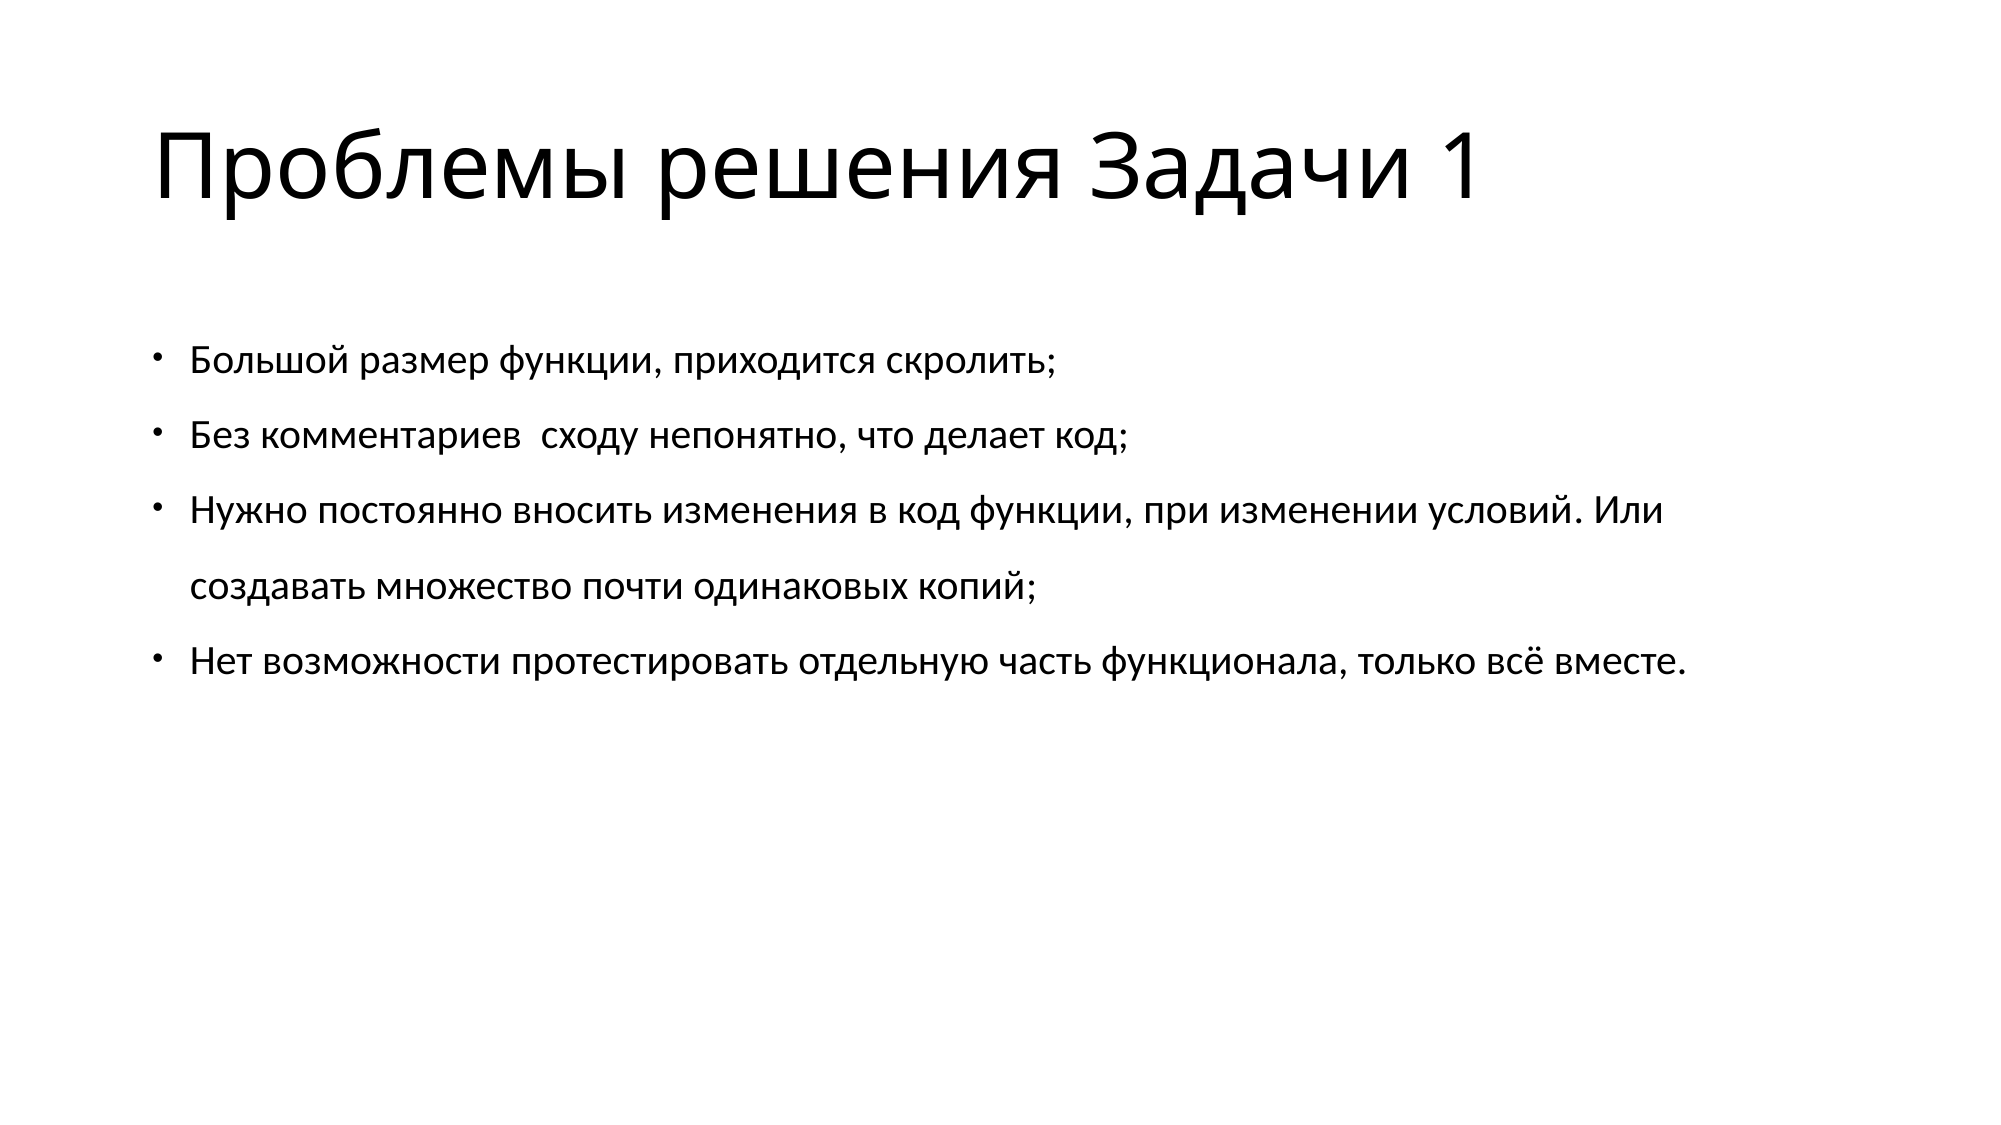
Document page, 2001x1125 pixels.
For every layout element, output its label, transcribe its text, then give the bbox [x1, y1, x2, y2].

title Проблемы решения Задачи 1 [137, 59, 1863, 278]
list Большой размер функции, приходится скролить; Без комментариев сходу непонятно, что делает код; Нужно постоянно вносить изменения в код функции, при изменении условий. Или создавать множество почти одинаковых копий; Нет возможности протестировать отдельную часть функционала, только всё вместе. [137, 299, 1863, 1014]
